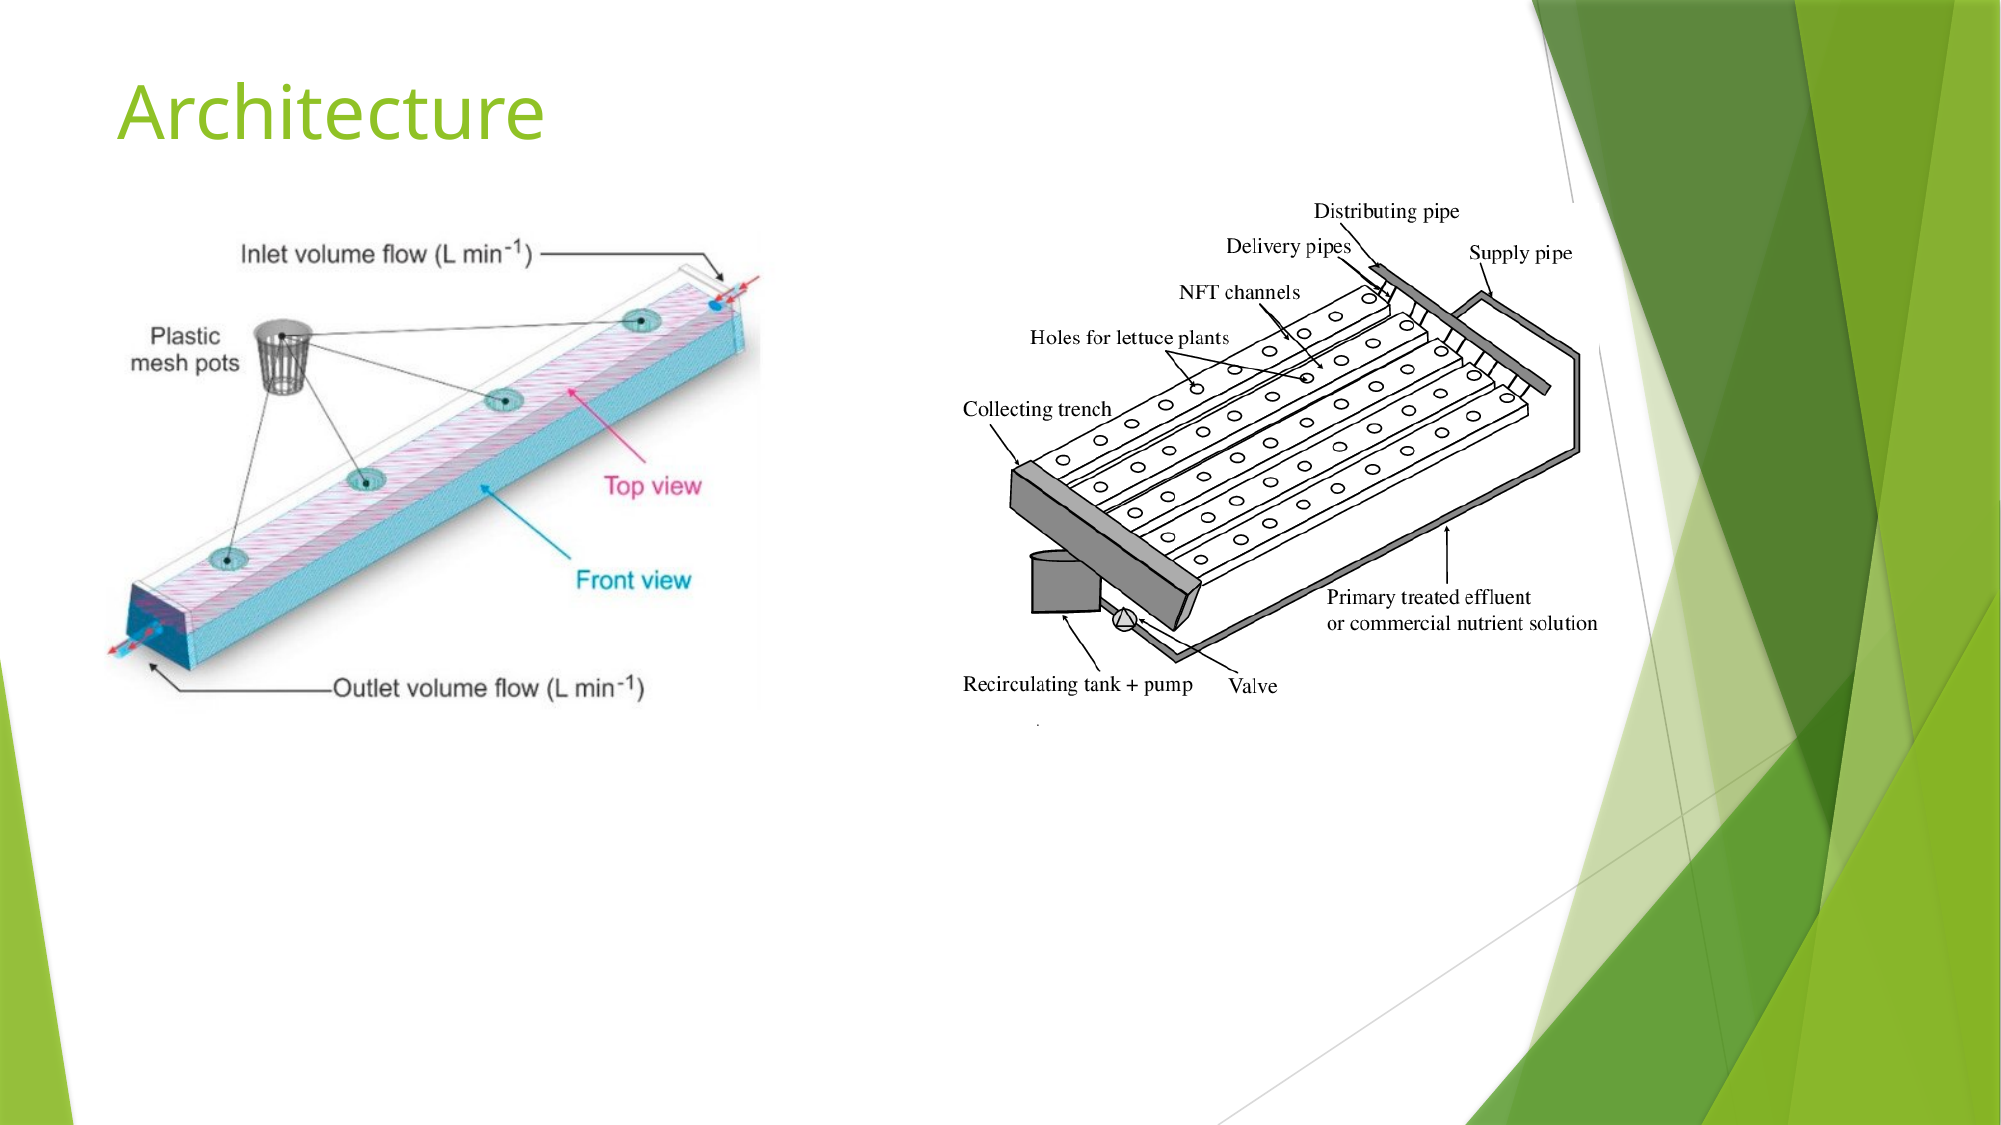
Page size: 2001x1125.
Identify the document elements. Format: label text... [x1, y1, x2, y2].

title Architecture [102, 57, 1513, 274]
picture [962, 202, 1599, 726]
picture [83, 221, 782, 726]
